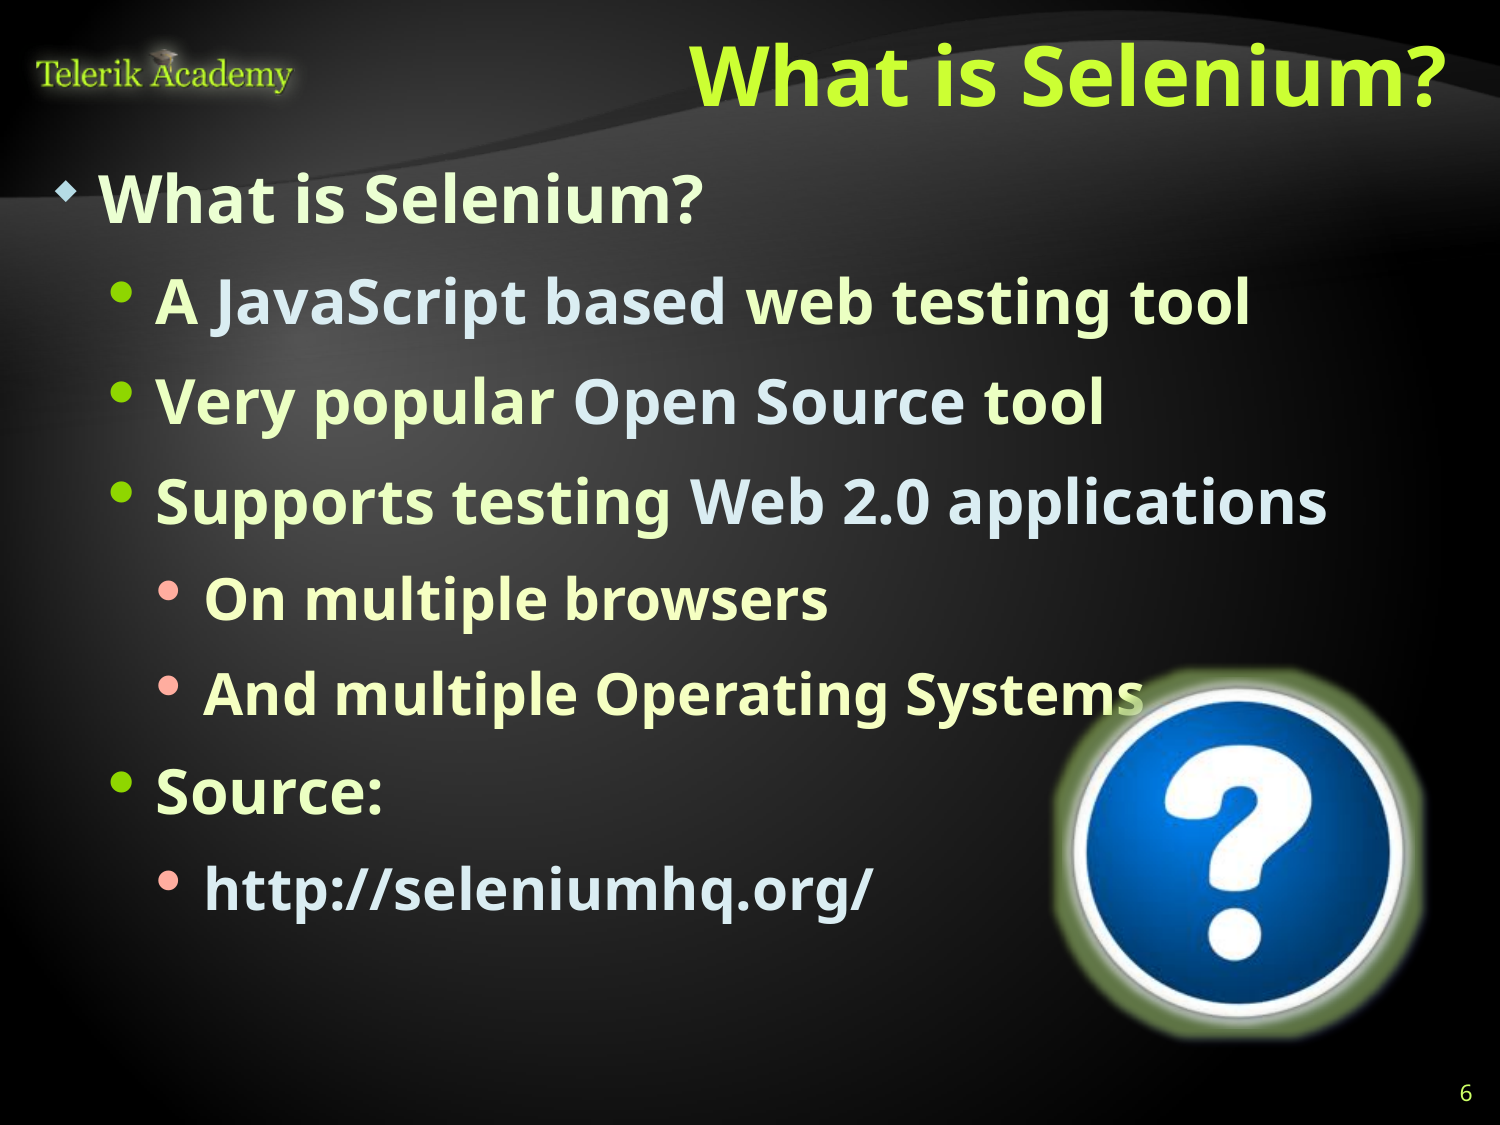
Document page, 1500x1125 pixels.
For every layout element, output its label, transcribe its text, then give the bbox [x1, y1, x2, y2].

slide_number 6 [1412, 1074, 1488, 1113]
picture [0, 0, 1500, 1125]
list What is Selenium? A JavaScript based web testing tool Very popular Open Source tool Supports testing Web 2.0 applications On multiple browsers And multiple Operating Systems Source: http://seleniumhq.org/ [37, 149, 1463, 1100]
title What is Selenium? [300, 12, 1463, 149]
